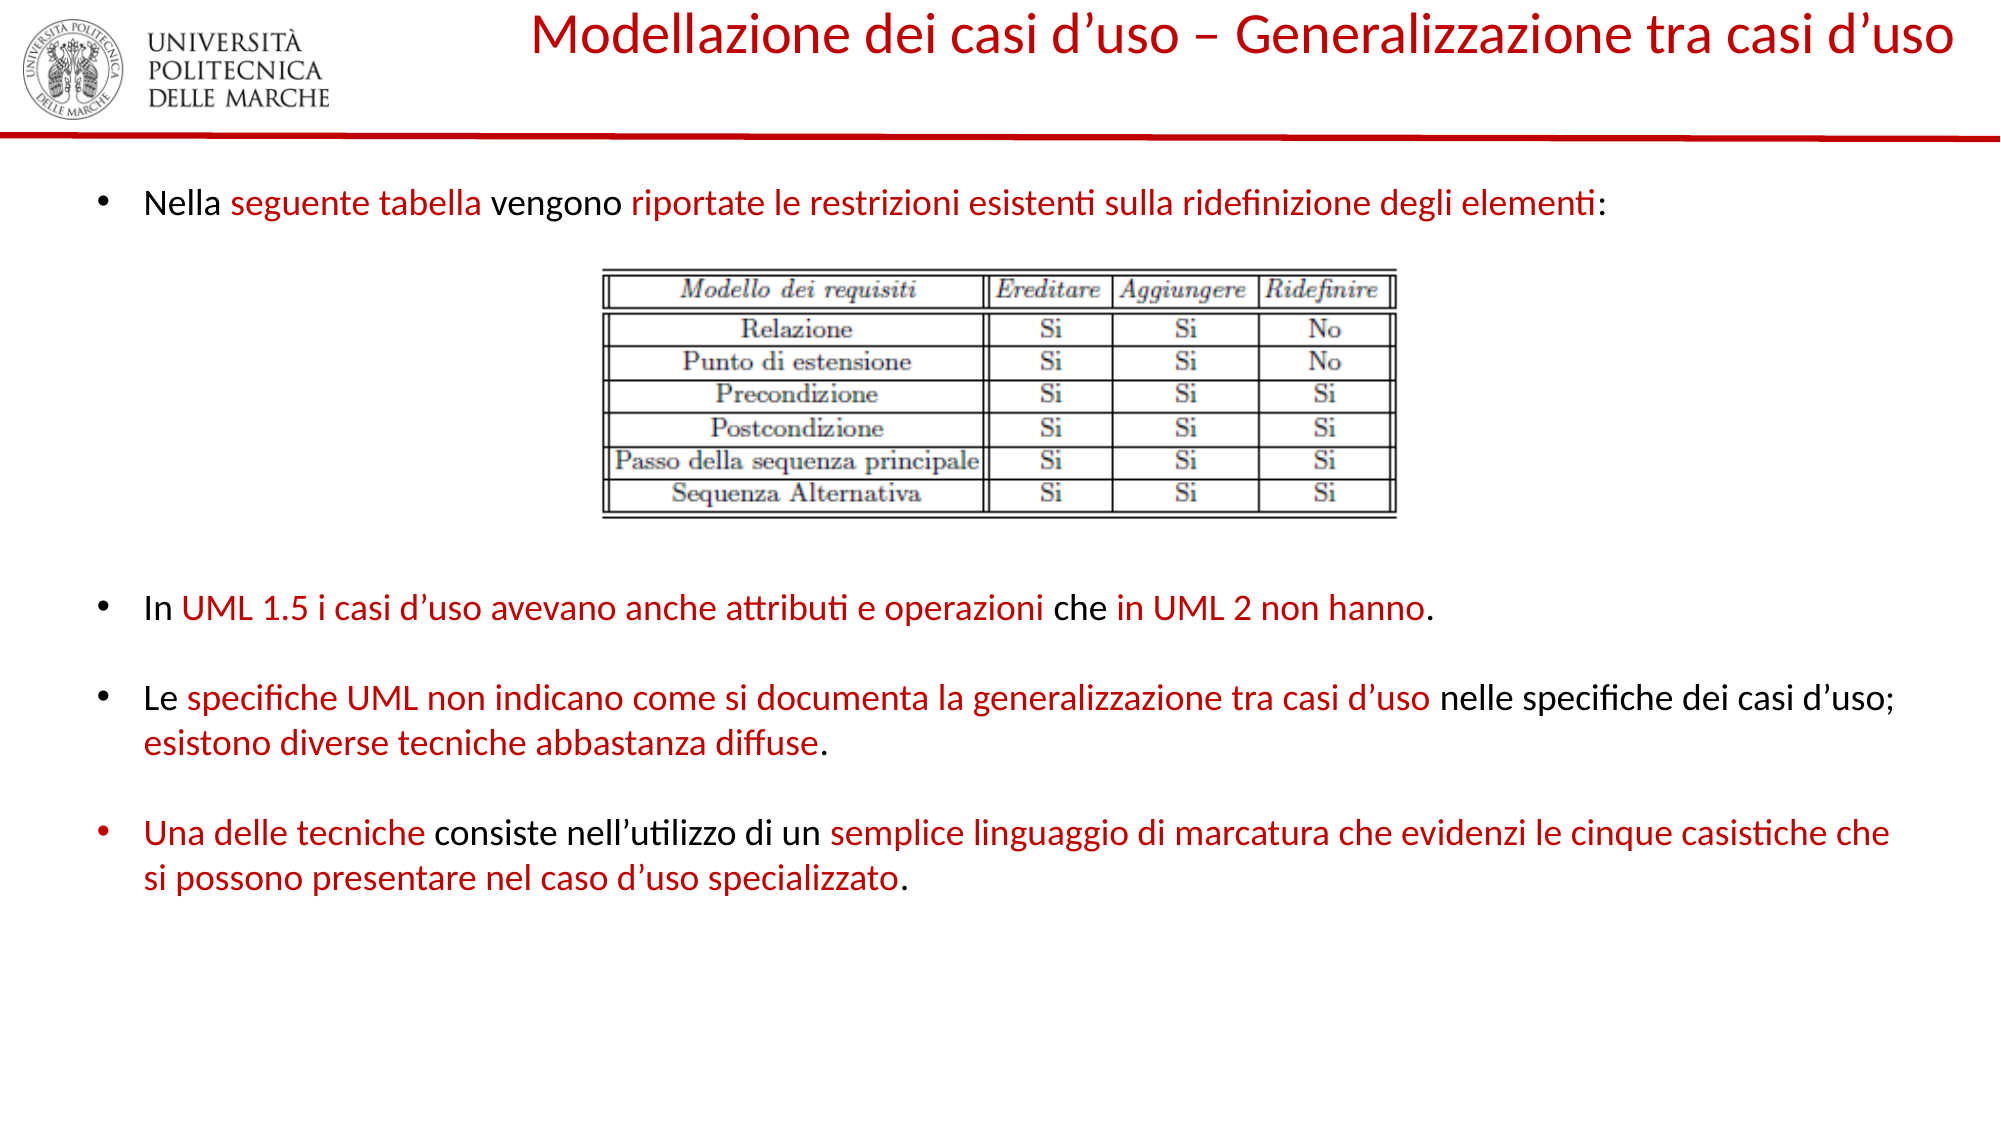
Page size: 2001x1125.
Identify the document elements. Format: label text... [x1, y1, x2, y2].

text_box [0, 135, 2000, 139]
text_box Modellazione dei casi d’uso – Generalizzazione tra casi d’uso [515, 0, 1971, 73]
picture [580, 258, 1420, 541]
picture [23, 17, 329, 122]
text_box Nella seguente tabella vengono riportate le restrizioni esistenti sulla ridefinizione degli elementi: In UML 1.5 i casi d’uso avevano anche attributi e operazioni che in UML 2 non hanno. Le specifiche UML non indicano come si documenta la generalizzazione tra casi d’uso nelle specifiche dei casi d’uso; esistono diverse tecniche abbastanza diffuse. Una delle tecniche consiste nell’utilizzo di un semplice linguaggio di marcatura che evidenzi le cinque casistiche che si possono presentare nel caso d’uso specializzato. [82, 170, 1932, 996]
